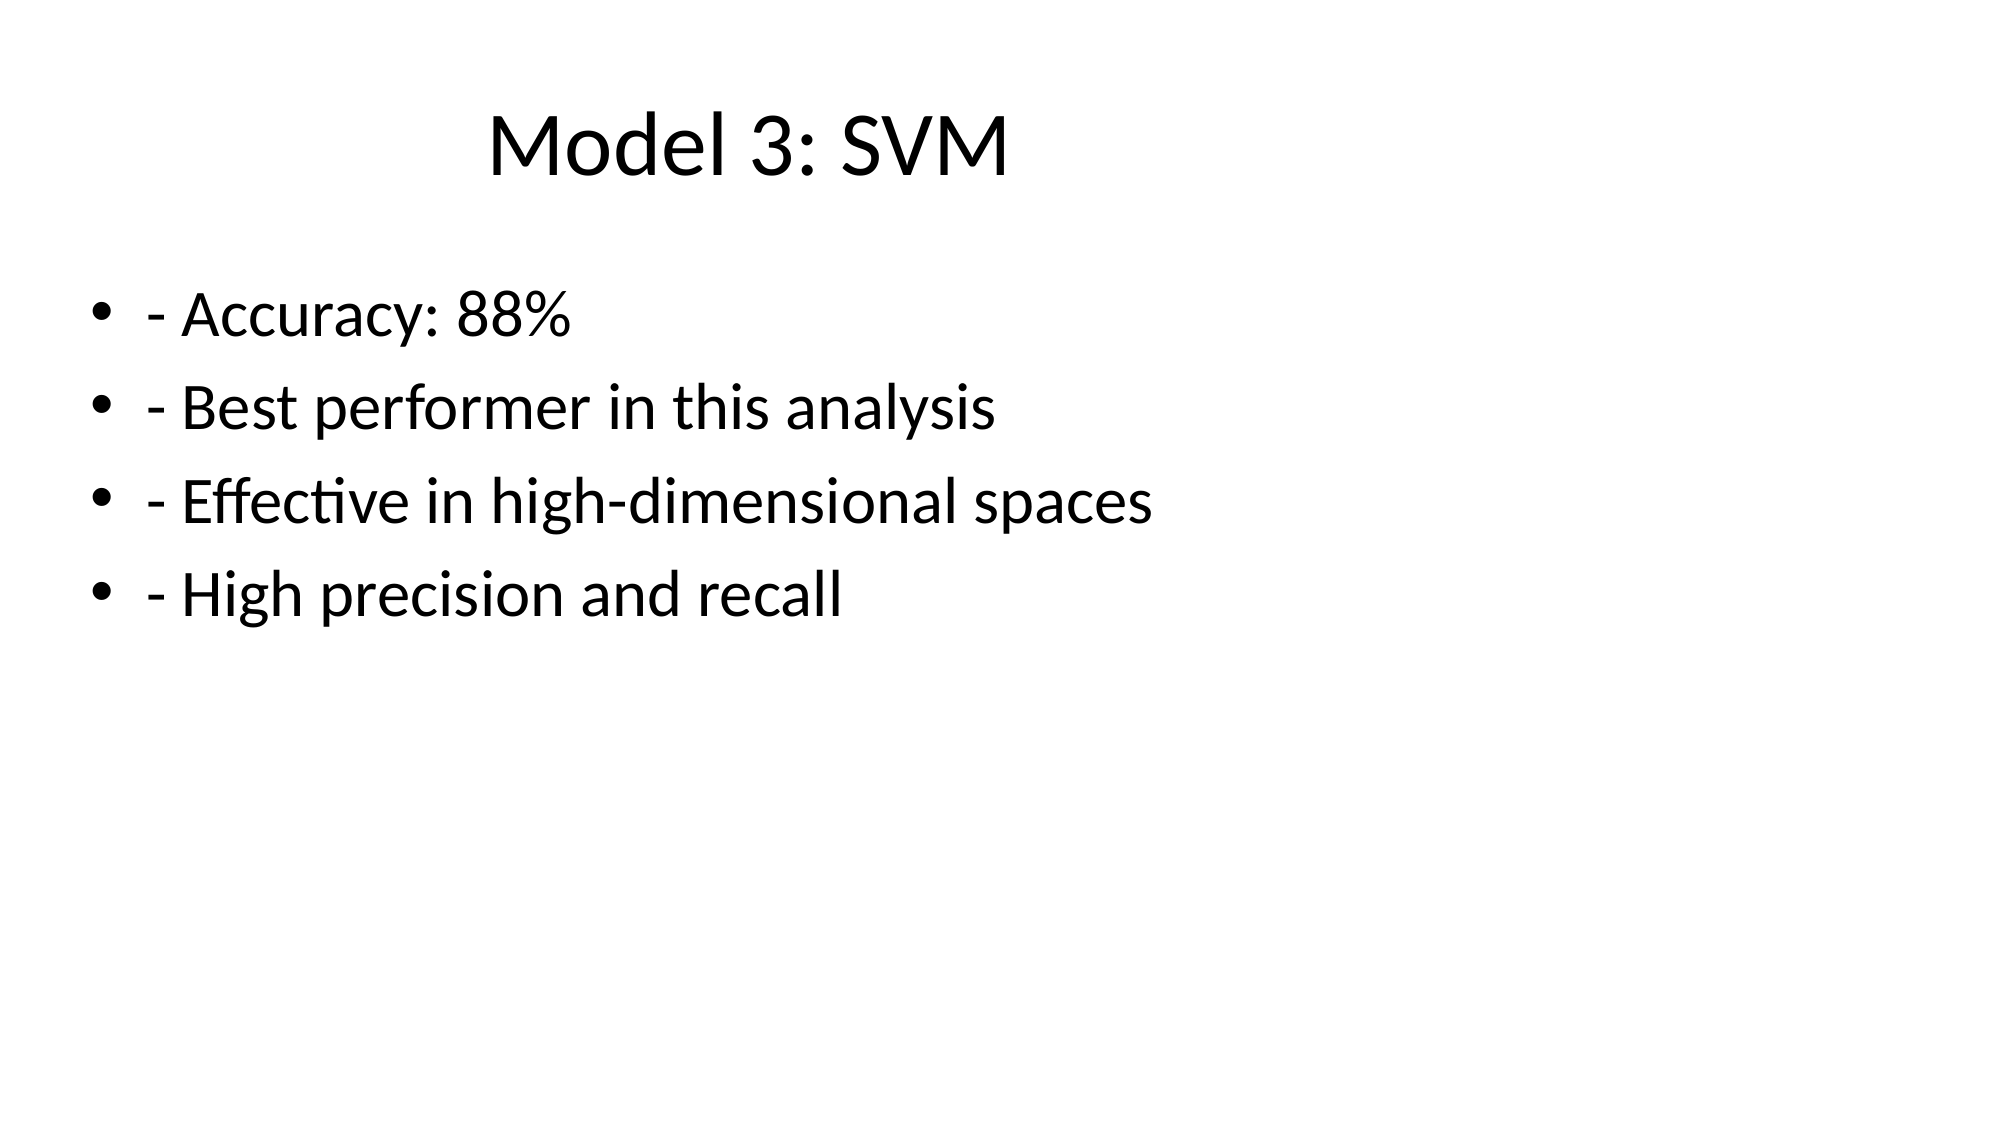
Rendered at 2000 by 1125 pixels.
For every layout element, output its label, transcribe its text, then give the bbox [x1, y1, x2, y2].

list - Accuracy: 88% - Best performer in this analysis - Effective in high-dimensional spaces - High precision and recall [75, 262, 1425, 1005]
title Model 3: SVM [75, 45, 1425, 233]
